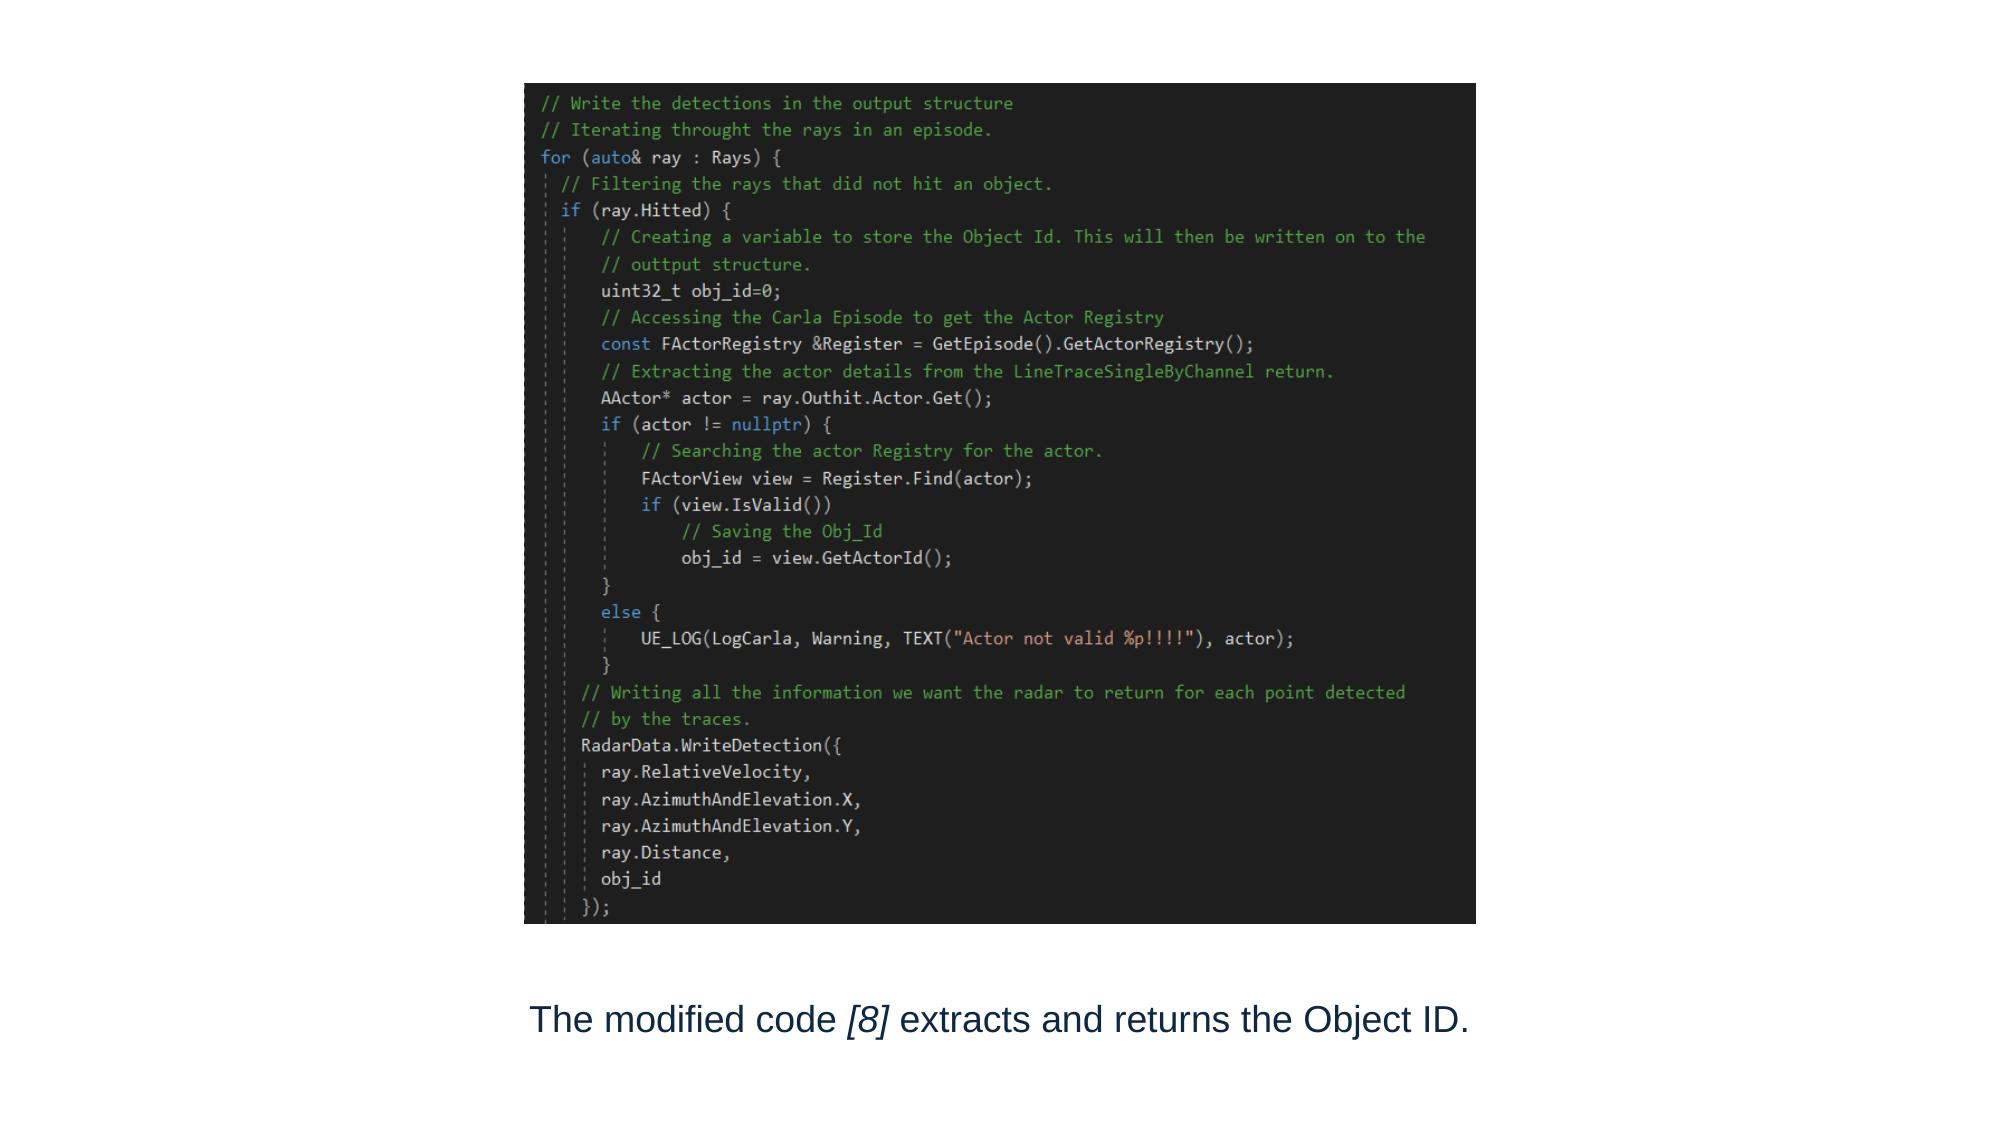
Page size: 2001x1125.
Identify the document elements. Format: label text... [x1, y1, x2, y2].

text_box The modified code [8] extracts and returns the Object ID. [514, 987, 1486, 1093]
picture [524, 83, 1476, 924]
